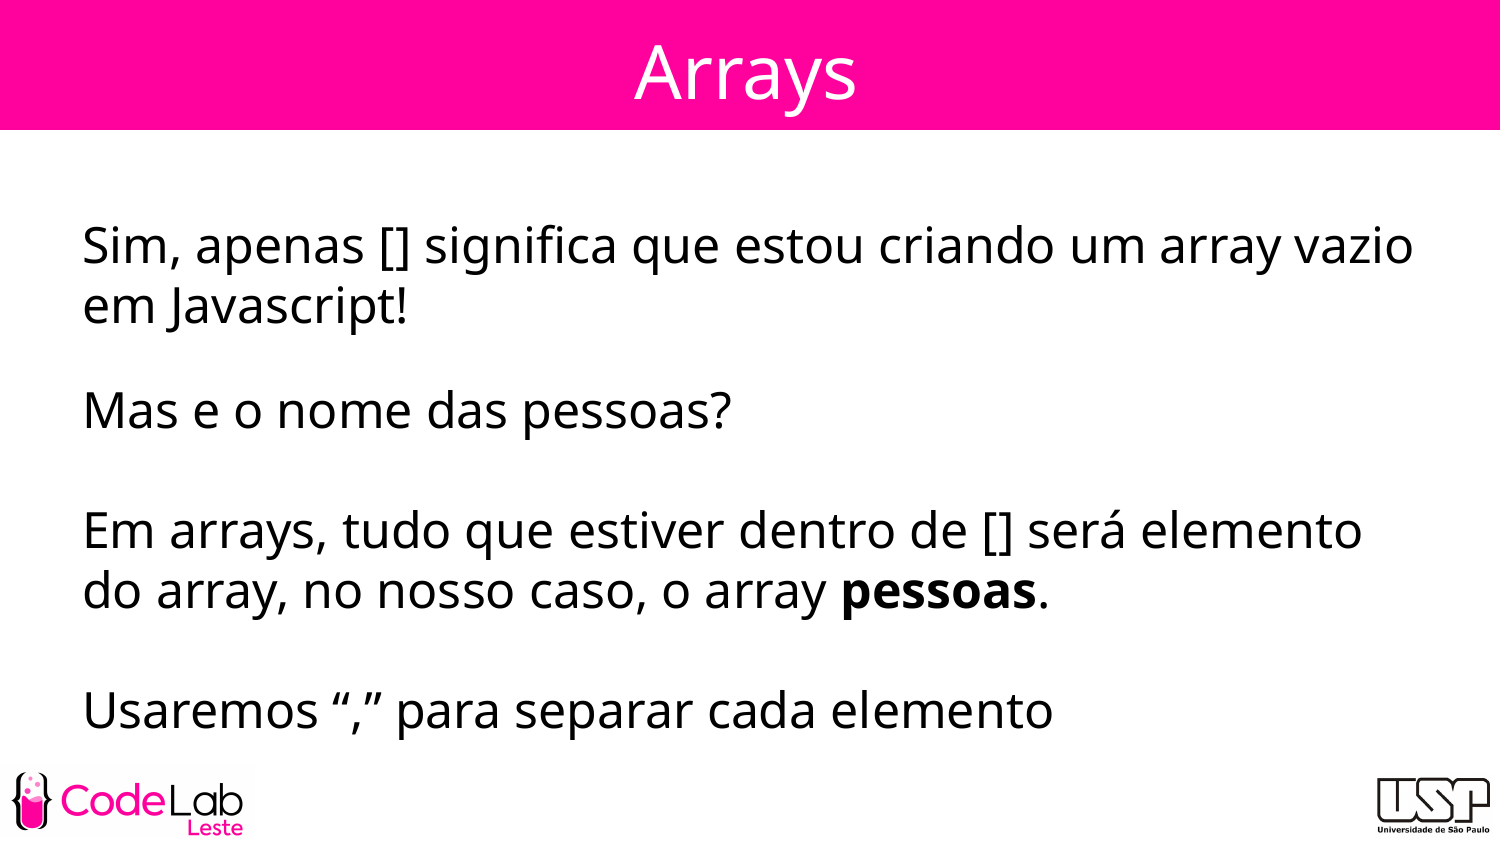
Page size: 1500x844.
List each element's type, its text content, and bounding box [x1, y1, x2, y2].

text_box Sim, apenas [] significa que estou criando um array vazio em Javascript! Mas e o nome das pessoas? Em arrays, tudo que estiver dentro de [] será elemento do array, no nosso caso, o array pessoas. Usaremos “,” para separar cada elemento [67, 198, 1436, 734]
text_box [0, 0, 1500, 130]
title Arrays [67, 32, 1427, 130]
picture [0, 763, 256, 838]
picture [1374, 773, 1494, 838]
